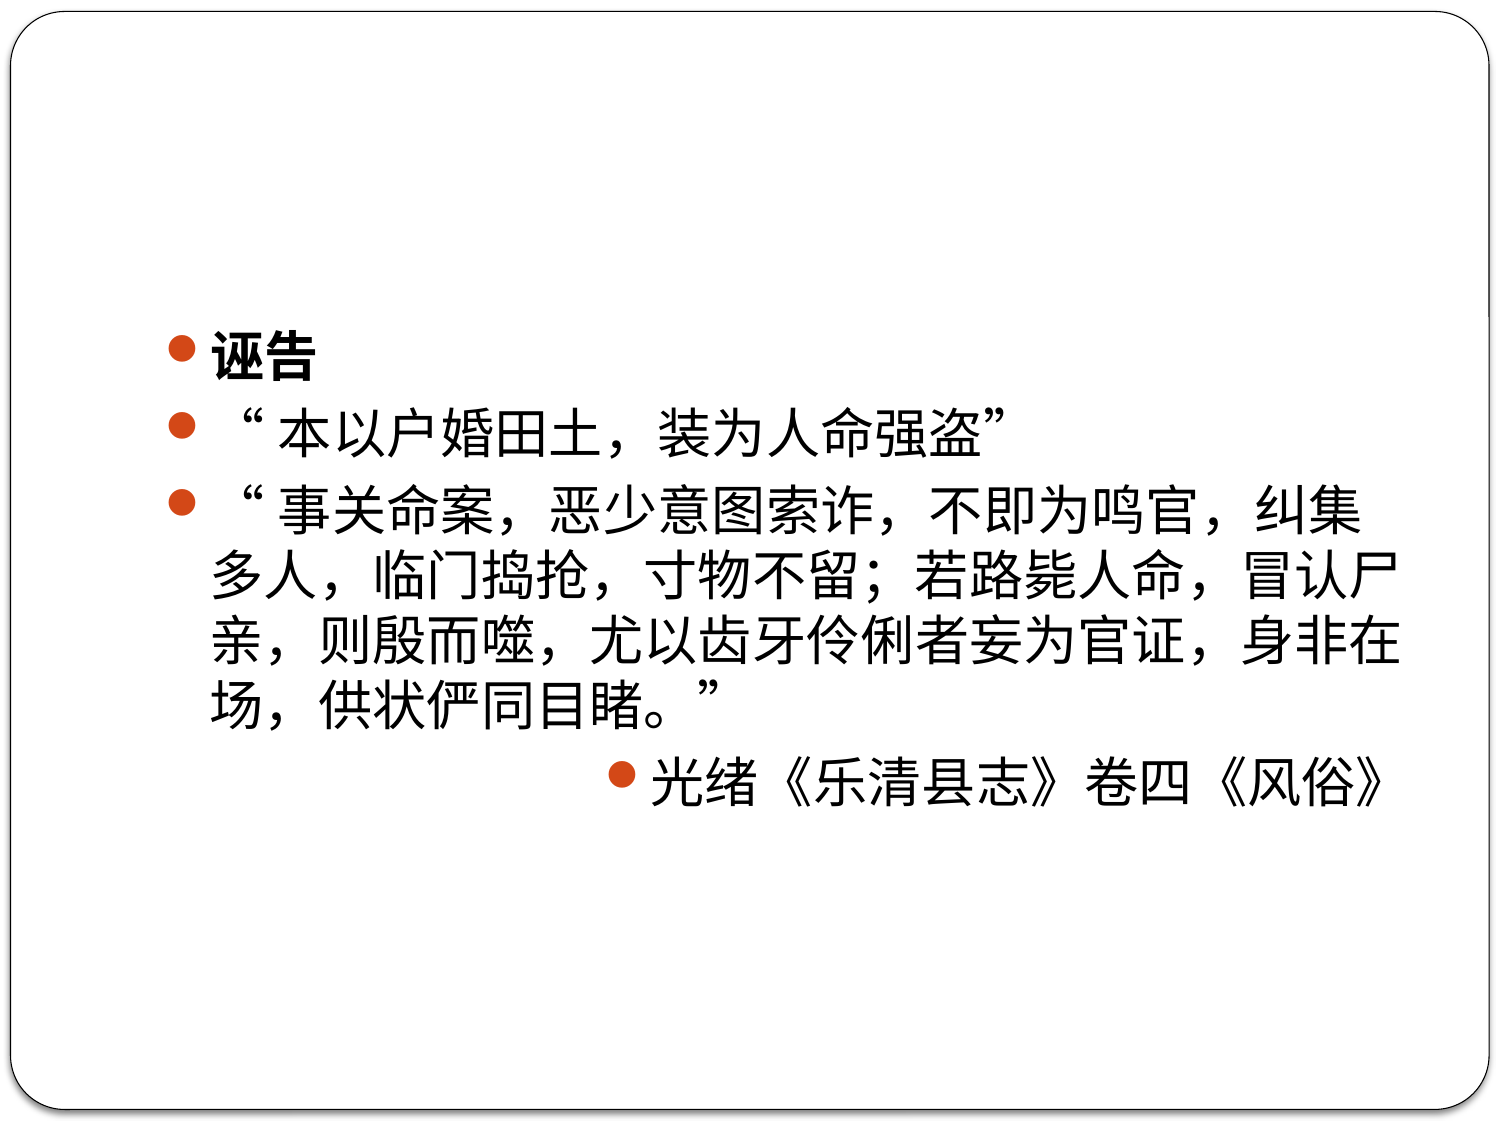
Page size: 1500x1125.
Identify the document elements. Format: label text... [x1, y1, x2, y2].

list 诬告 “本以户婚田土，装为人命强盗” “事关命案，恶少意图索诈，不即为鸣官，纠集多人，临门捣抢，寸物不留；若路毙人命，冒认尸亲，则殷而噬，尤以齿牙伶俐者妄为官证，身非在场，供状俨同目睹。” 光绪《乐清县志》卷四《风俗》 [150, 237, 1425, 988]
